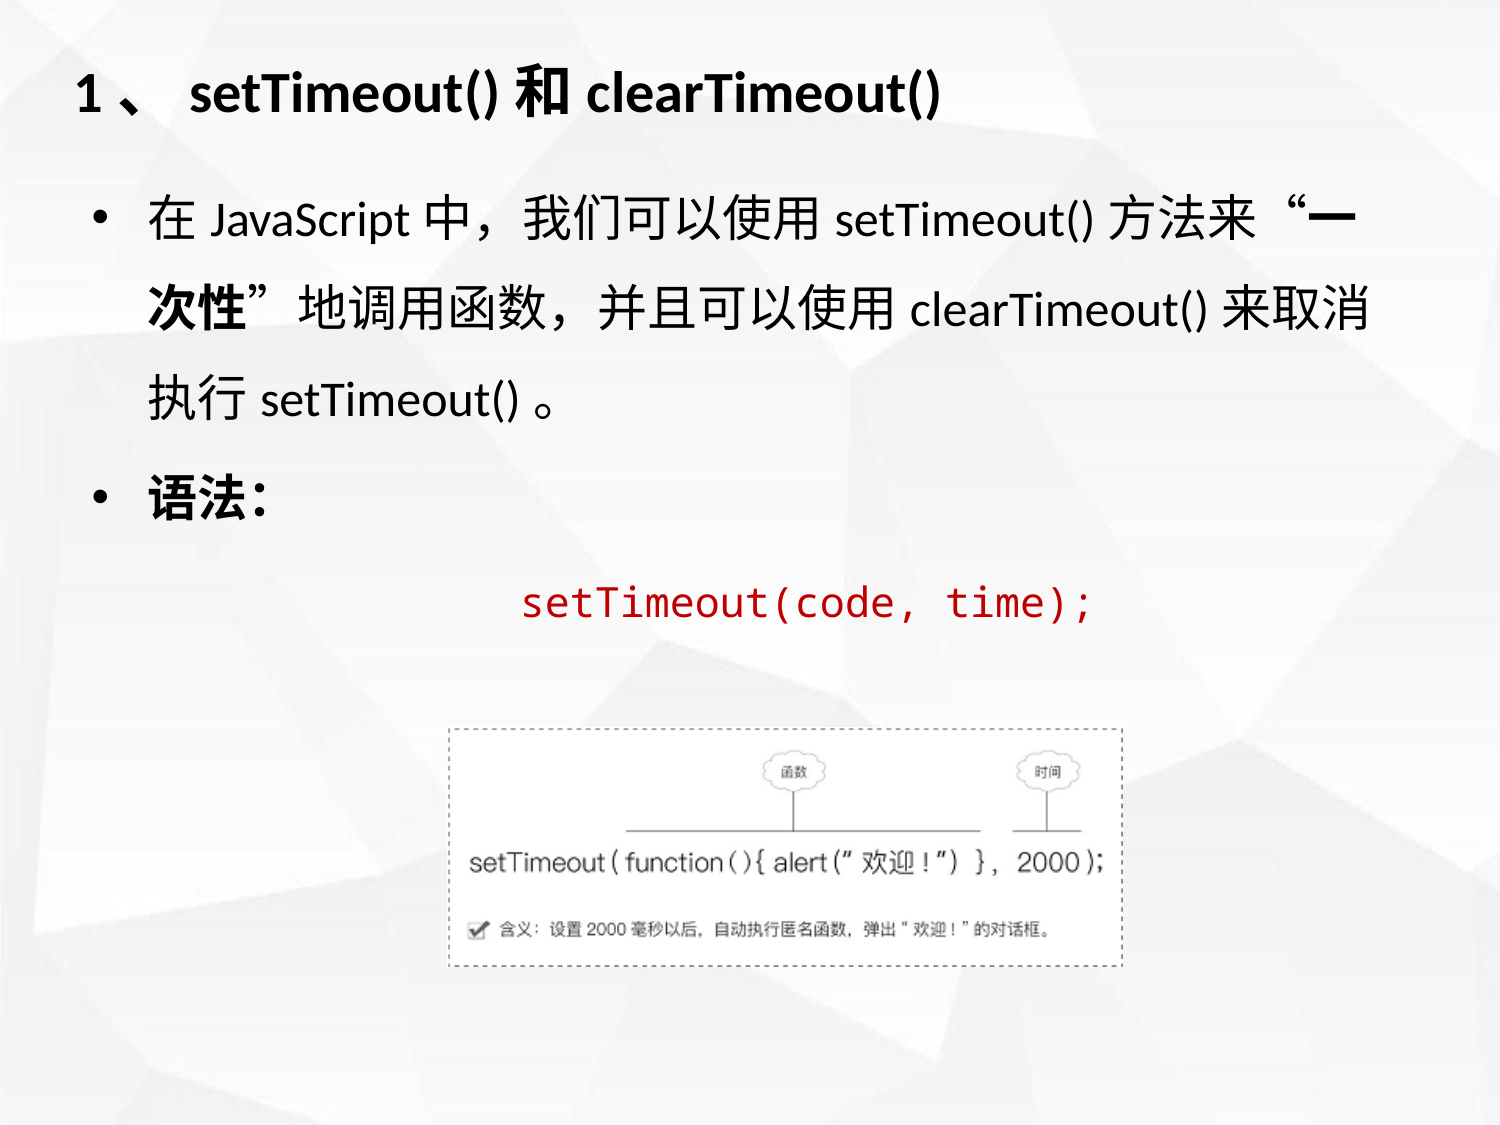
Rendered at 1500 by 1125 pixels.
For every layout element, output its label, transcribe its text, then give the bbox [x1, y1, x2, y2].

picture [0, 0, 1500, 1125]
text_box setTimeout(code, time); [505, 562, 1110, 634]
list 1、setTimeout()和clearTimeout() [58, 46, 1395, 153]
list 在JavaScript中，我们可以使用setTimeout()方法来“一次性”地调用函数，并且可以使用clearTimeout()来取消执行setTimeout()。 语法： [76, 149, 1413, 551]
